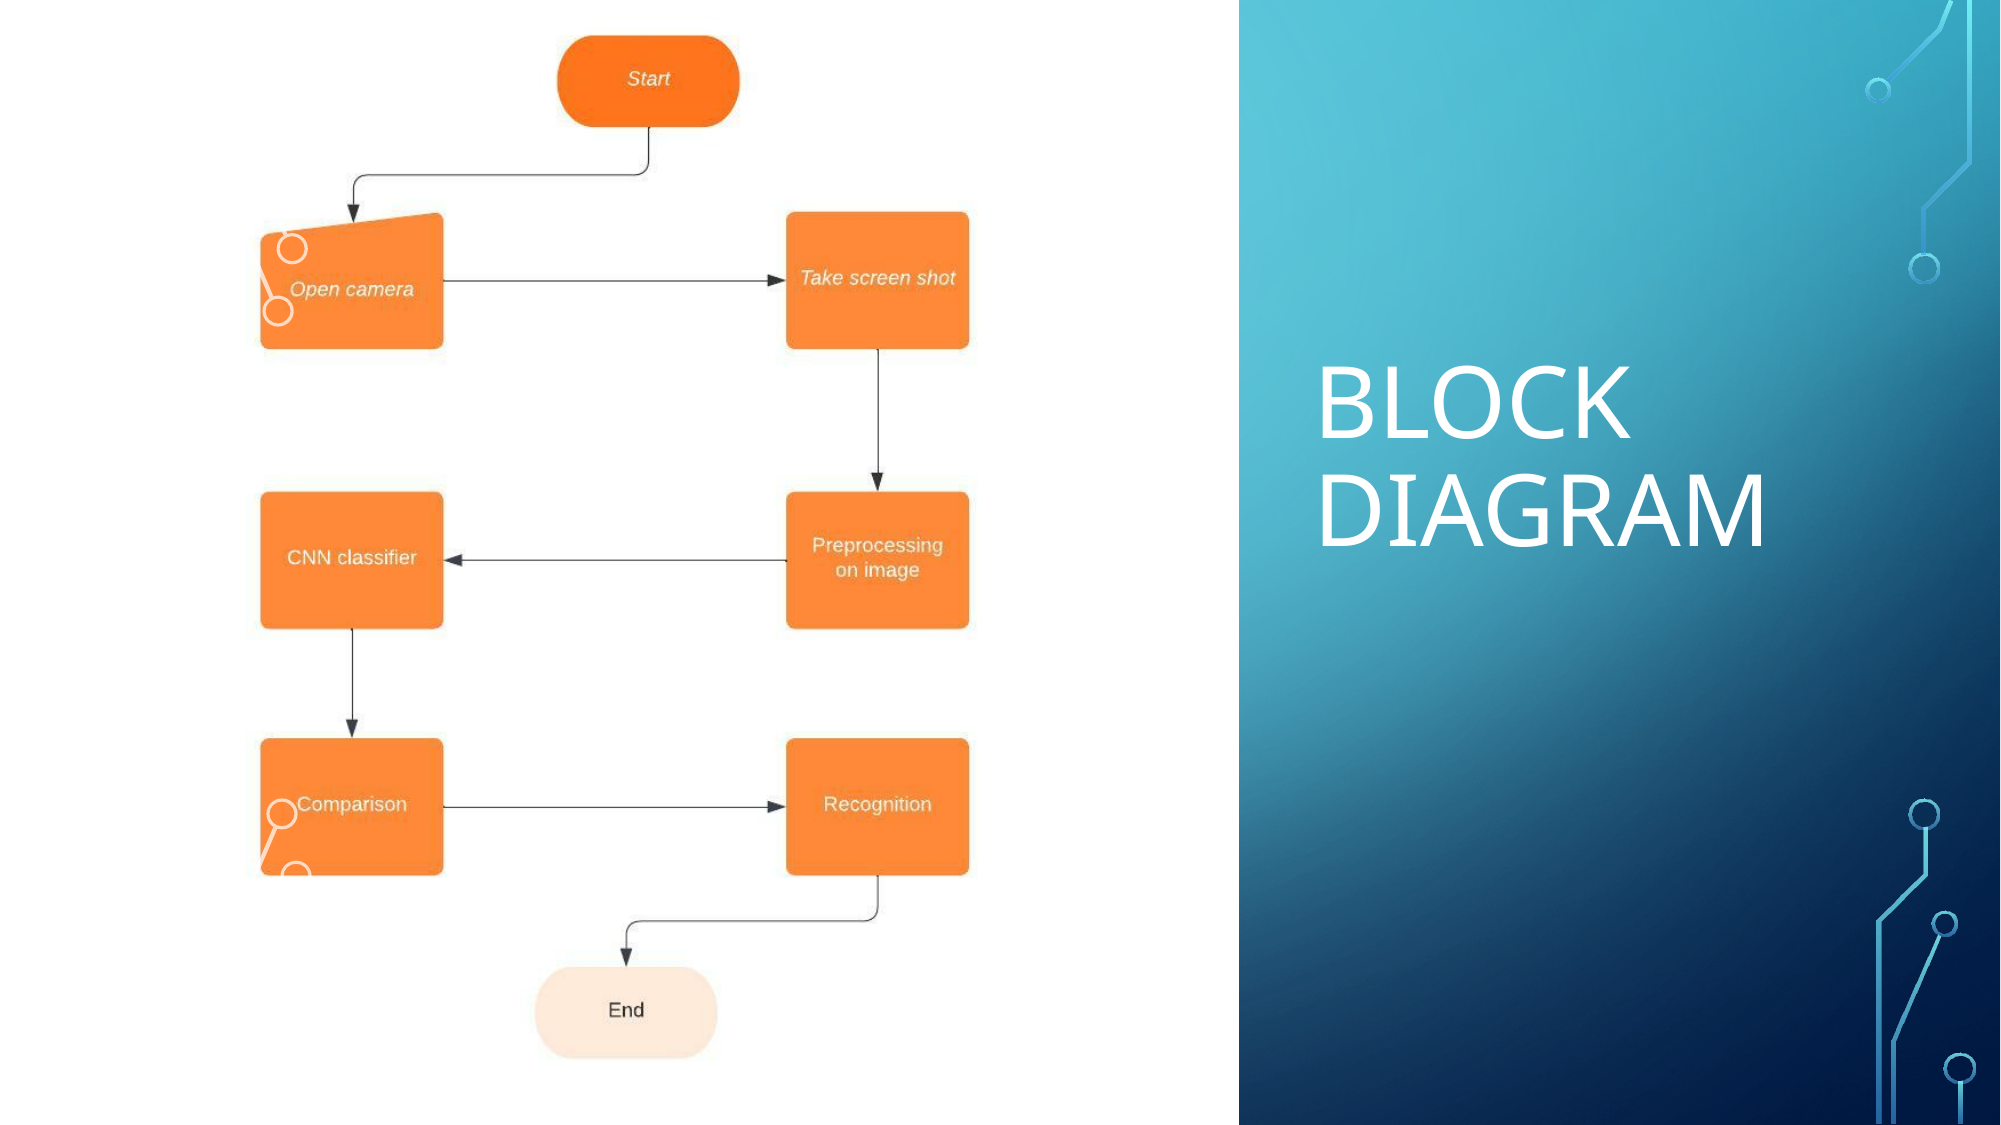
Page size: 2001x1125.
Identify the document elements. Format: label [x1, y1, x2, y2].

text_box [1863, 0, 1976, 1124]
text_box [1240, 0, 2000, 1125]
text_box [0, 0, 379, 1125]
picture [379, 0, 1240, 1125]
